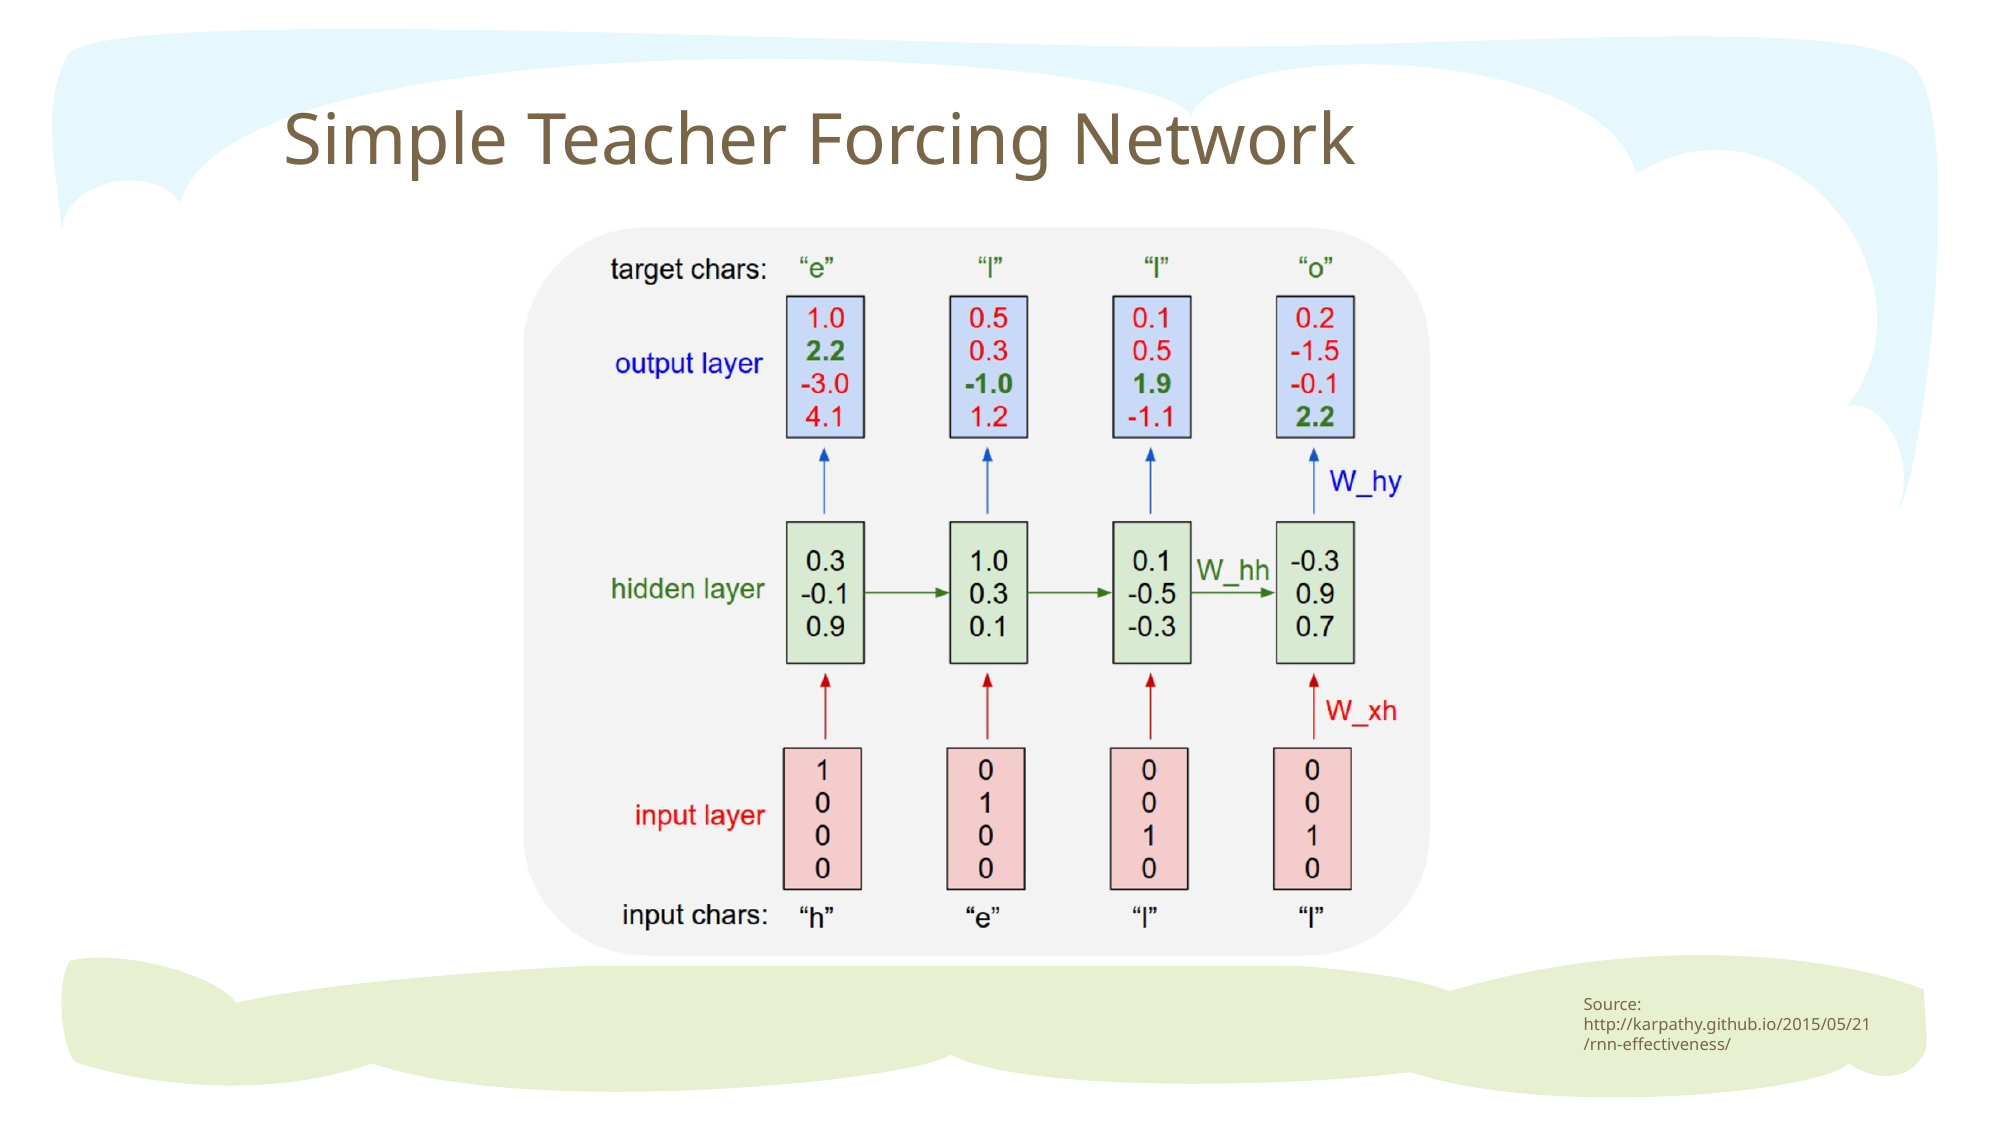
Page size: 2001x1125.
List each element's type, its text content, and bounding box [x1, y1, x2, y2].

title Simple Teacher Forcing Network [268, 42, 1769, 187]
text_box Source: http://karpathy.github.io/2015/05/21/rnn-effectiveness/ [1568, 986, 1889, 1062]
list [509, 213, 1455, 966]
